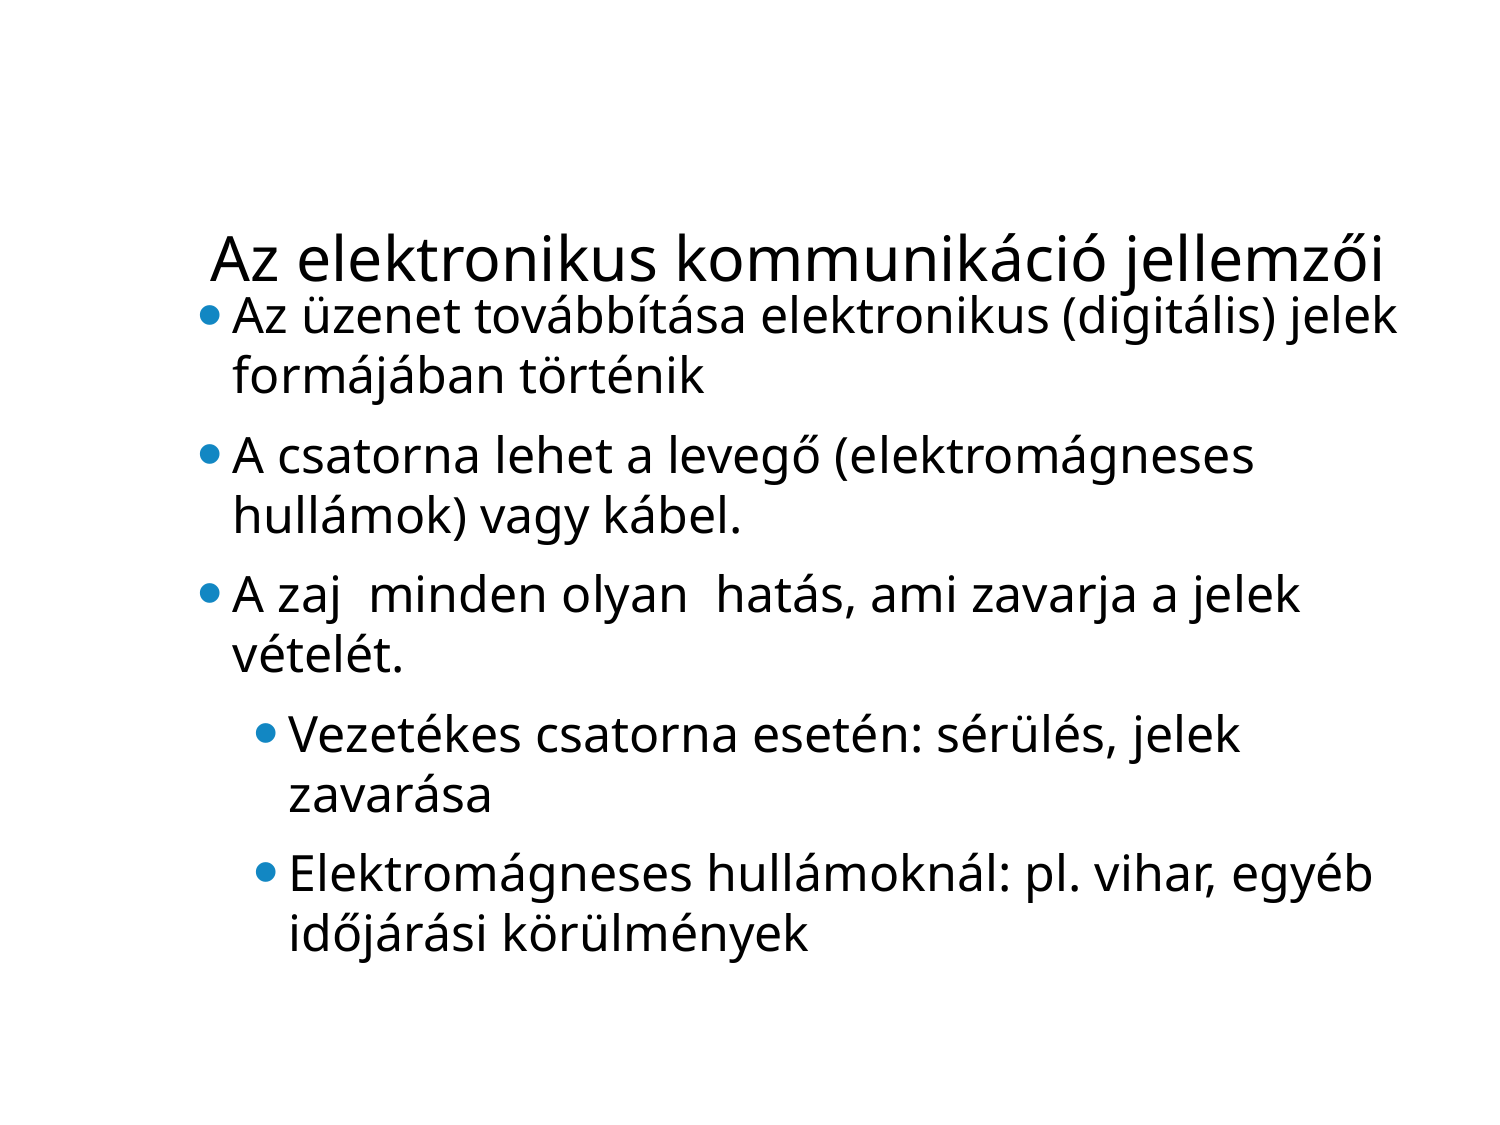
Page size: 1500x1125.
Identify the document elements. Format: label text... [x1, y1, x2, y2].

title Az elektronikus kommunikáció jellemzői [182, 112, 1416, 295]
list Az üzenet továbbítása elektronikus (digitális) jelek formájában történik A csatorna lehet a levegő (elektromágneses hullámok) vagy kábel. A zaj minden olyan hatás, ami zavarja a jelek vételét. Vezetékes csatorna esetén: sérülés, jelek zavarása Elektromágneses hullámoknál: pl. vihar, egyéb időjárási körülmények [182, 295, 1416, 950]
